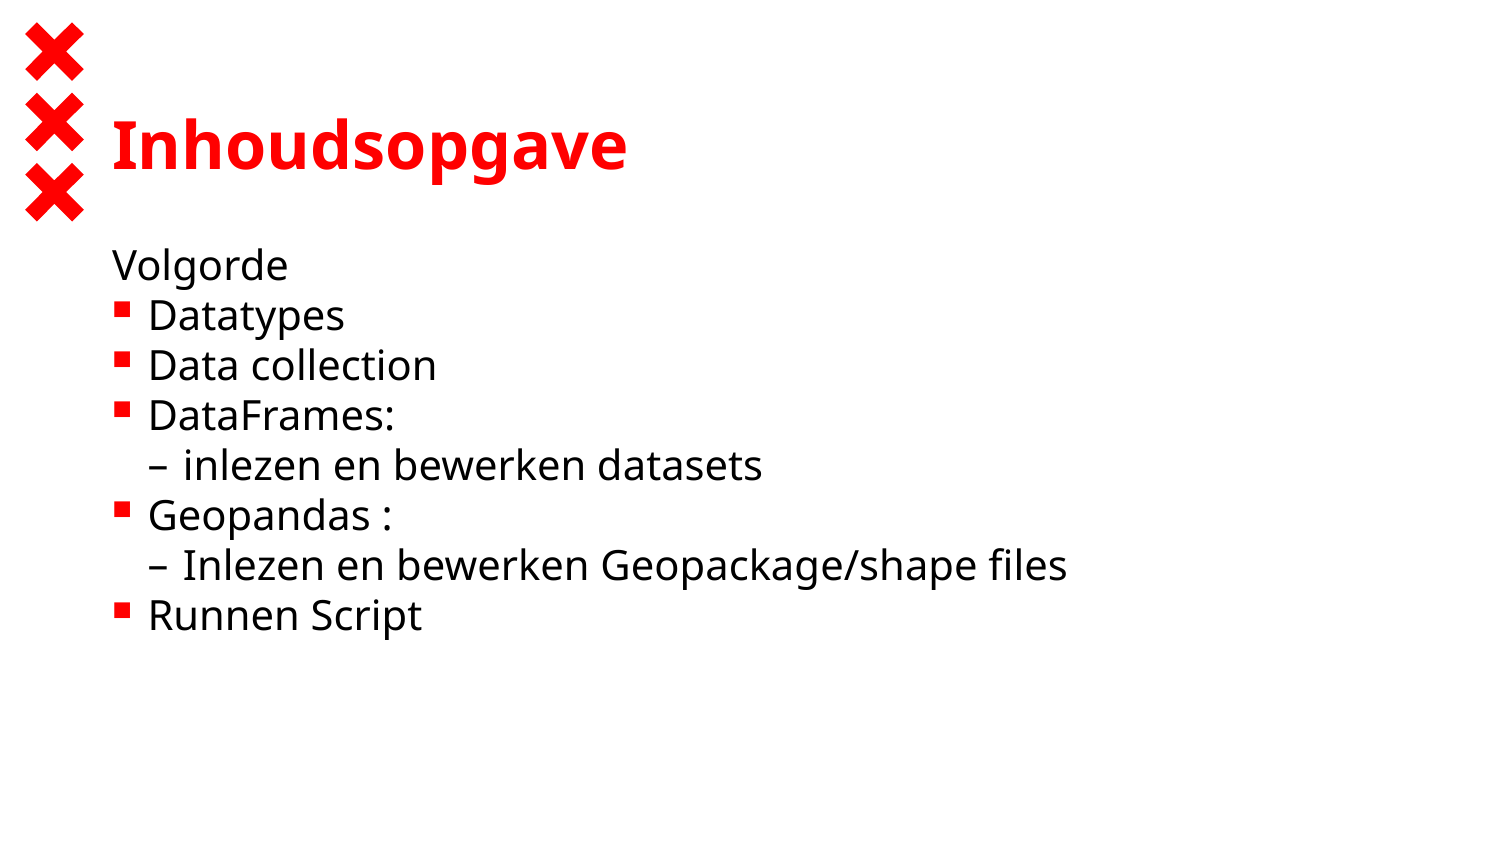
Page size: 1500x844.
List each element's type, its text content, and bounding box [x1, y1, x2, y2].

list Volgorde Datatypes Data collection DataFrames: inlezen en bewerken datasets Geopandas : Inlezen en bewerken Geopackage/shape files Runnen Script [112, 238, 1441, 582]
title Inhoudsopgave [112, 102, 1441, 238]
